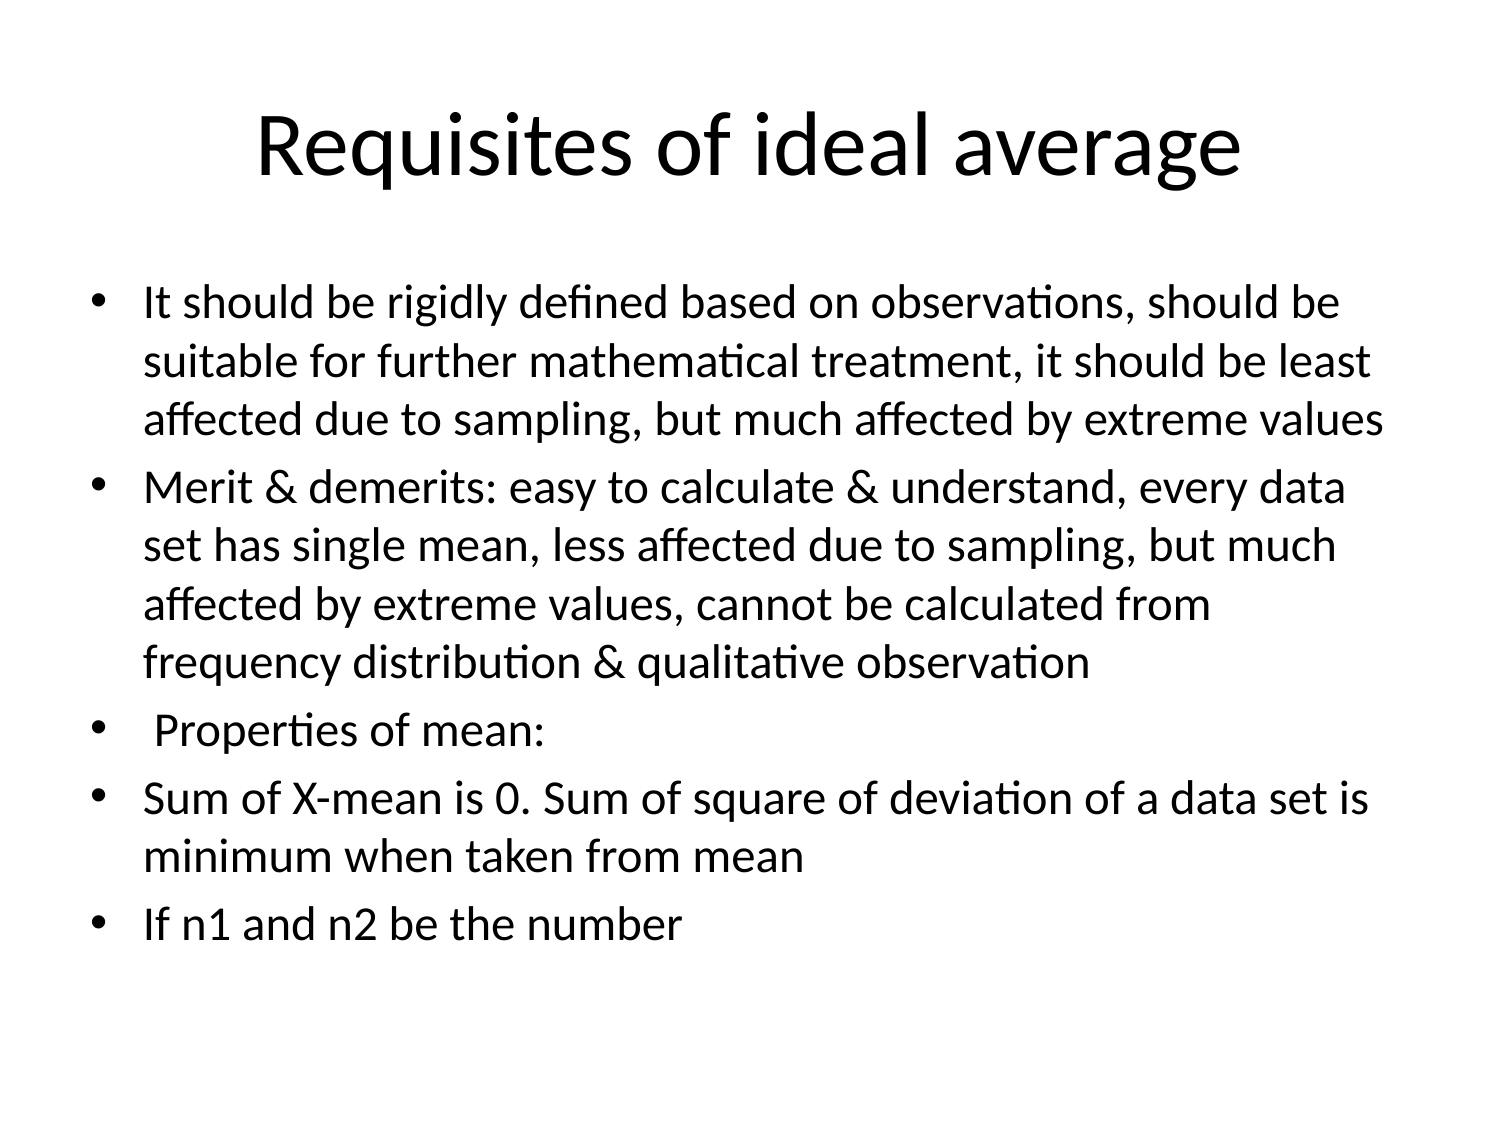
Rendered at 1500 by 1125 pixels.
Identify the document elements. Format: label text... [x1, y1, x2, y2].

title Requisites of ideal average [75, 45, 1425, 233]
list It should be rigidly defined based on observations, should be suitable for further mathematical treatment, it should be least affected due to sampling, but much affected by extreme values Merit & demerits: easy to calculate & understand, every data set has single mean, less affected due to sampling, but much affected by extreme values, cannot be calculated from frequency distribution & qualitative observation Properties of mean: Sum of X-mean is 0. Sum of square of deviation of a data set is minimum when taken from mean If n1 and n2 be the number [75, 262, 1425, 1005]
